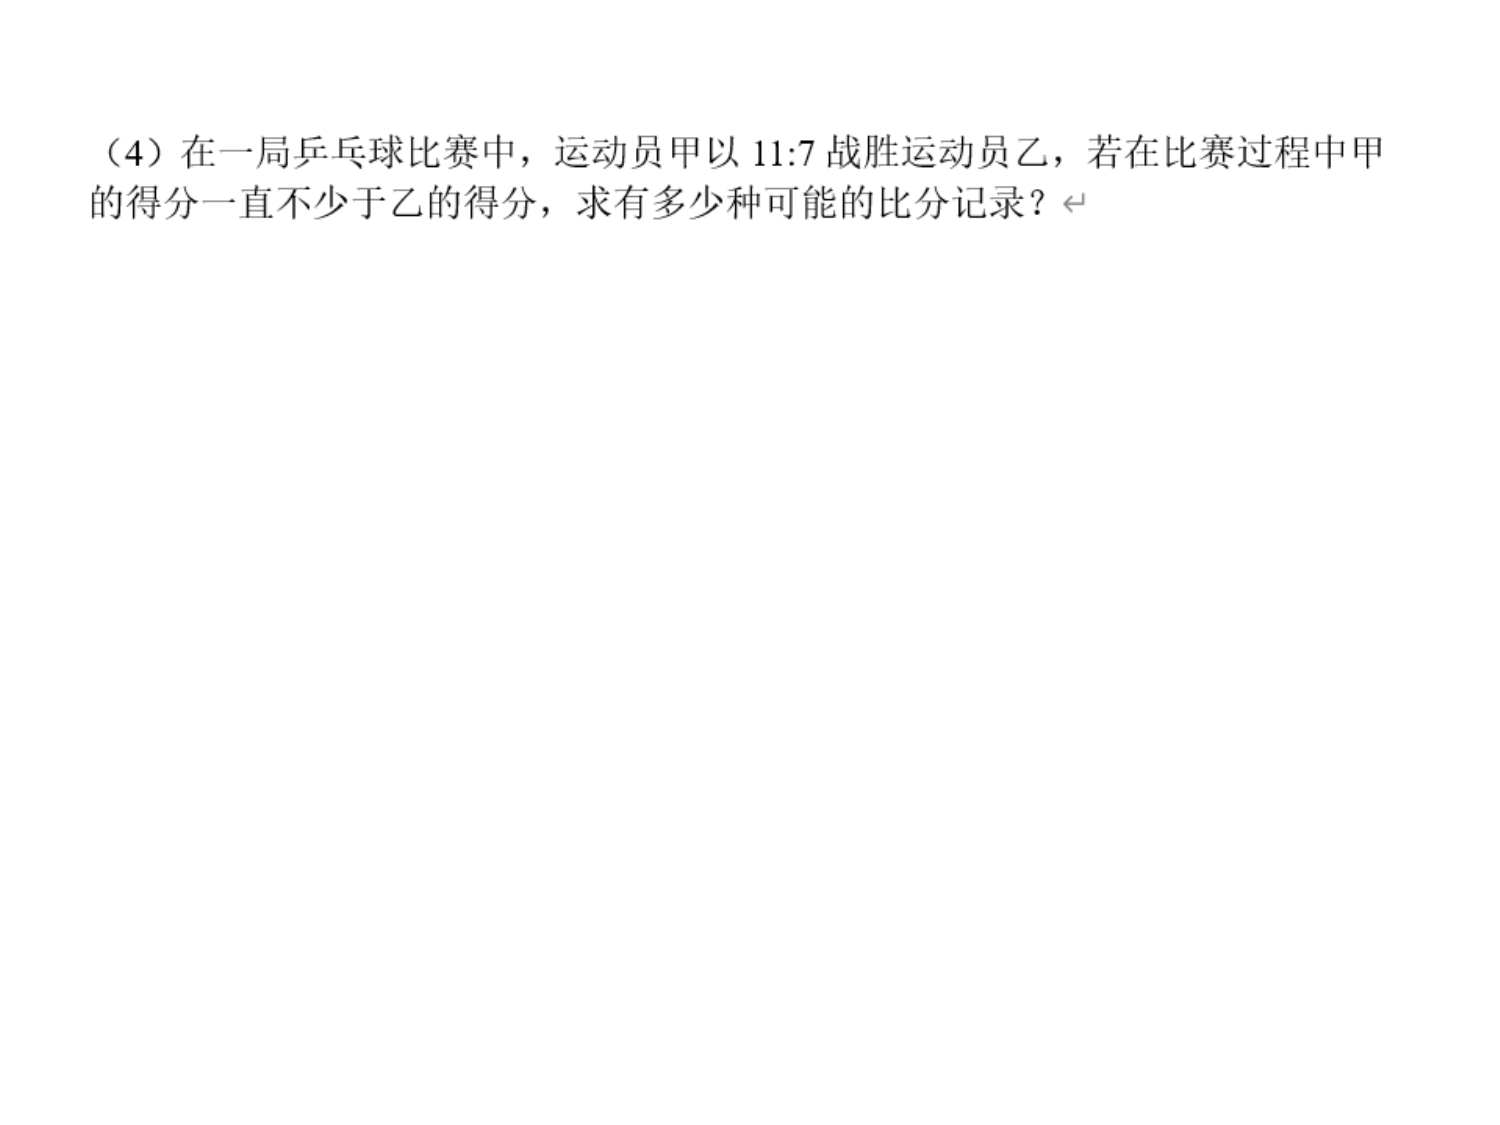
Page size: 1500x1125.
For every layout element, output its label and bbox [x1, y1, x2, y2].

picture [58, 125, 1442, 226]
